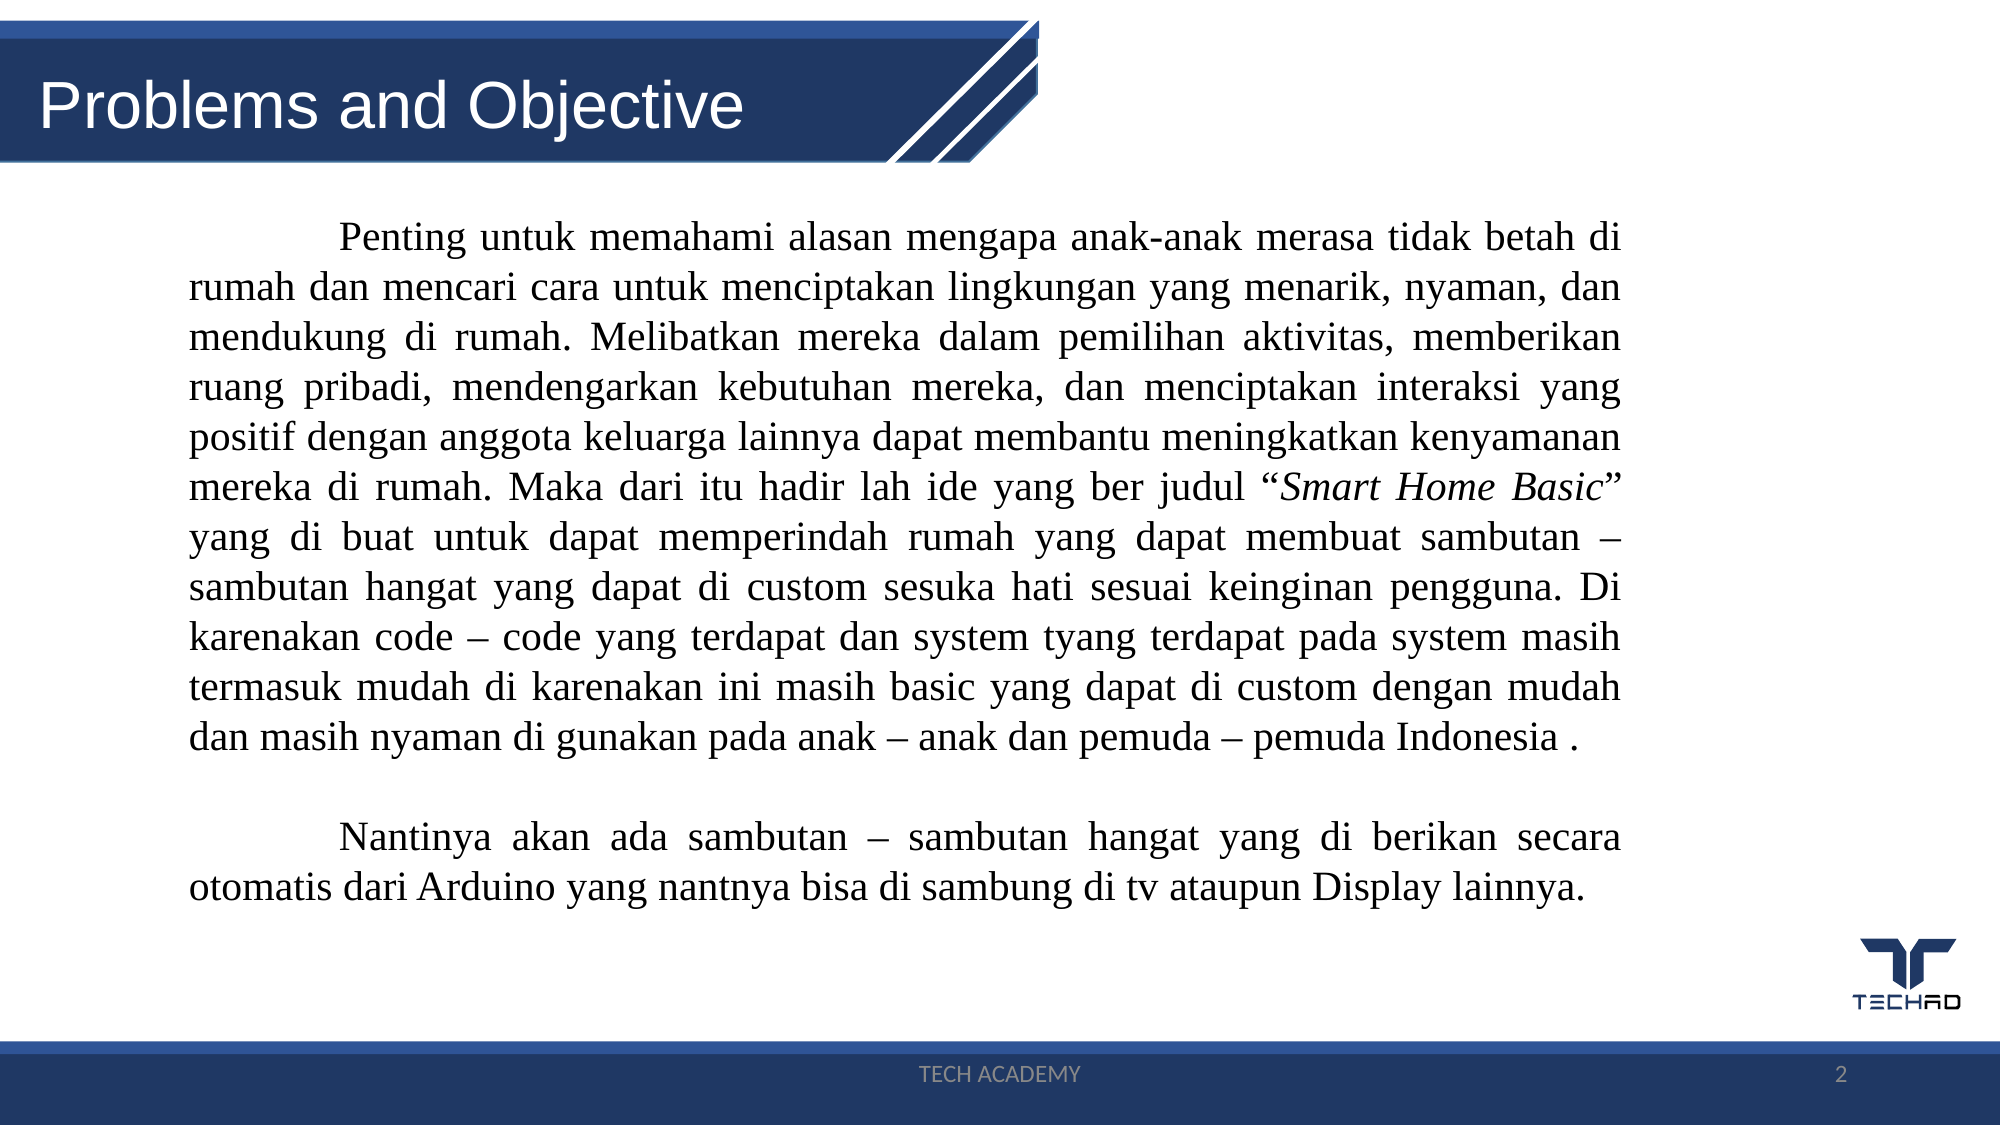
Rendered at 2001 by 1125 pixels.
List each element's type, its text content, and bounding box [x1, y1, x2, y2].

footer TECH ACADEMY [662, 1042, 1338, 1103]
text_box Penting untuk memahami alasan mengapa anak-anak merasa tidak betah di rumah dan mencari cara untuk menciptakan lingkungan yang menarik, nyaman, dan mendukung di rumah. Melibatkan mereka dalam pemilihan aktivitas, memberikan ruang pribadi, mendengarkan kebutuhan mereka, dan menciptakan interaksi yang positif dengan anggota keluarga lainnya dapat membantu meningkatkan kenyamanan mereka di rumah. Maka dari itu hadir lah ide yang ber judul “Smart Home Basic” yang di buat untuk dapat memperindah rumah yang dapat membuat sambutan – sambutan hangat yang dapat di custom sesuka hati sesuai keinginan pengguna. Di karenakan code – code yang terdapat dan system tyang terdapat pada system masih termasuk mudah di karenakan ini masih basic yang dapat di custom dengan mudah dan masih nyaman di gunakan pada anak – anak dan pemuda – pemuda Indonesia . Nantinya akan ada sambutan – sambutan hangat yang di berikan secara otomatis dari Arduino yang nantnya bisa di sambung di tv ataupun Display lainnya. [174, 201, 1638, 917]
text_box Problems and Objective [23, 56, 959, 148]
slide_number 2 [1412, 1042, 1863, 1103]
